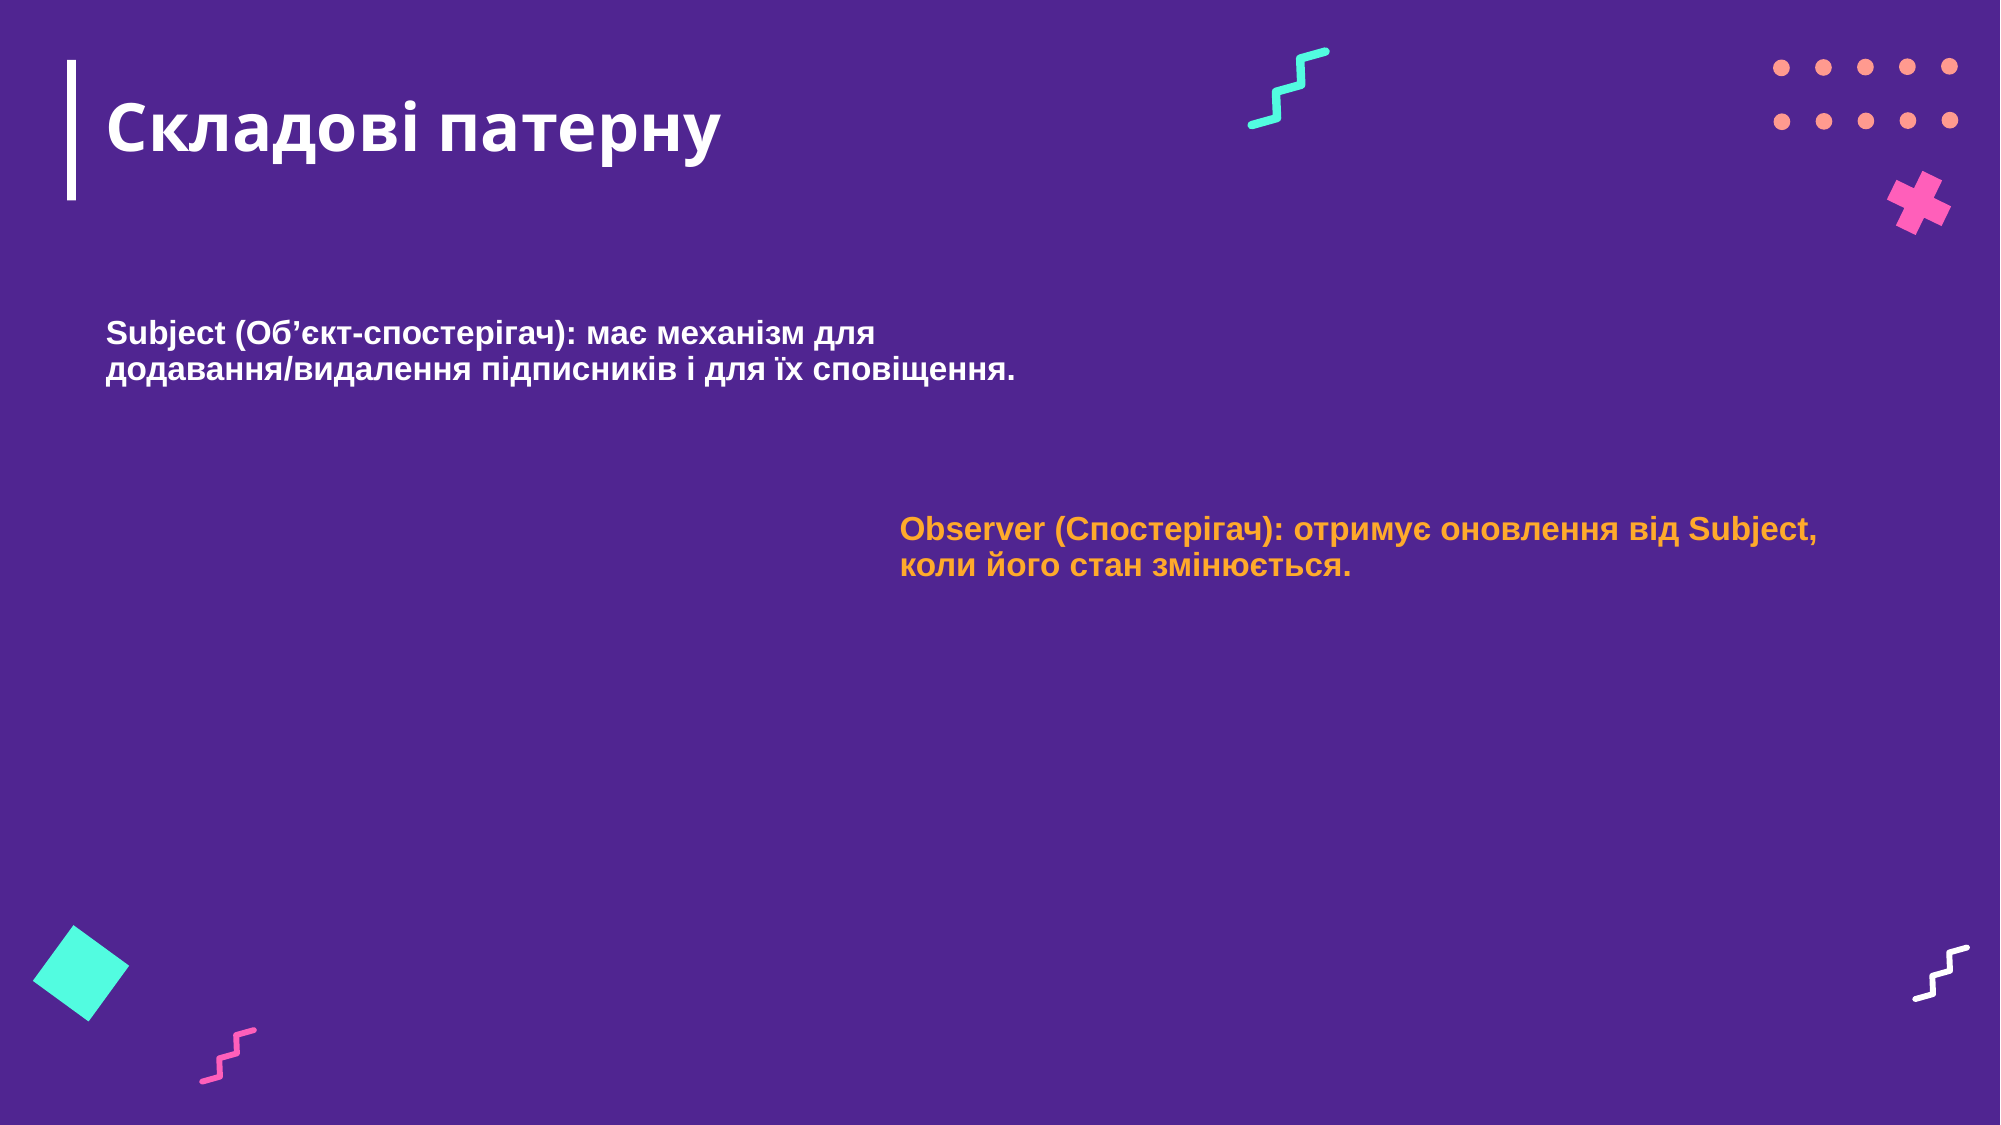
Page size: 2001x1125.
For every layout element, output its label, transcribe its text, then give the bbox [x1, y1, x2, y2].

list Observer (Спостерігач): отримує оновлення від Subject, коли його стан змінюється. [884, 504, 1906, 775]
subtitle Subject (Об’єкт-спостерігач): має механізм для додавання/видалення підписників і для їх сповіщення. [90, 308, 1077, 579]
title Складові патерну [90, 59, 1395, 201]
